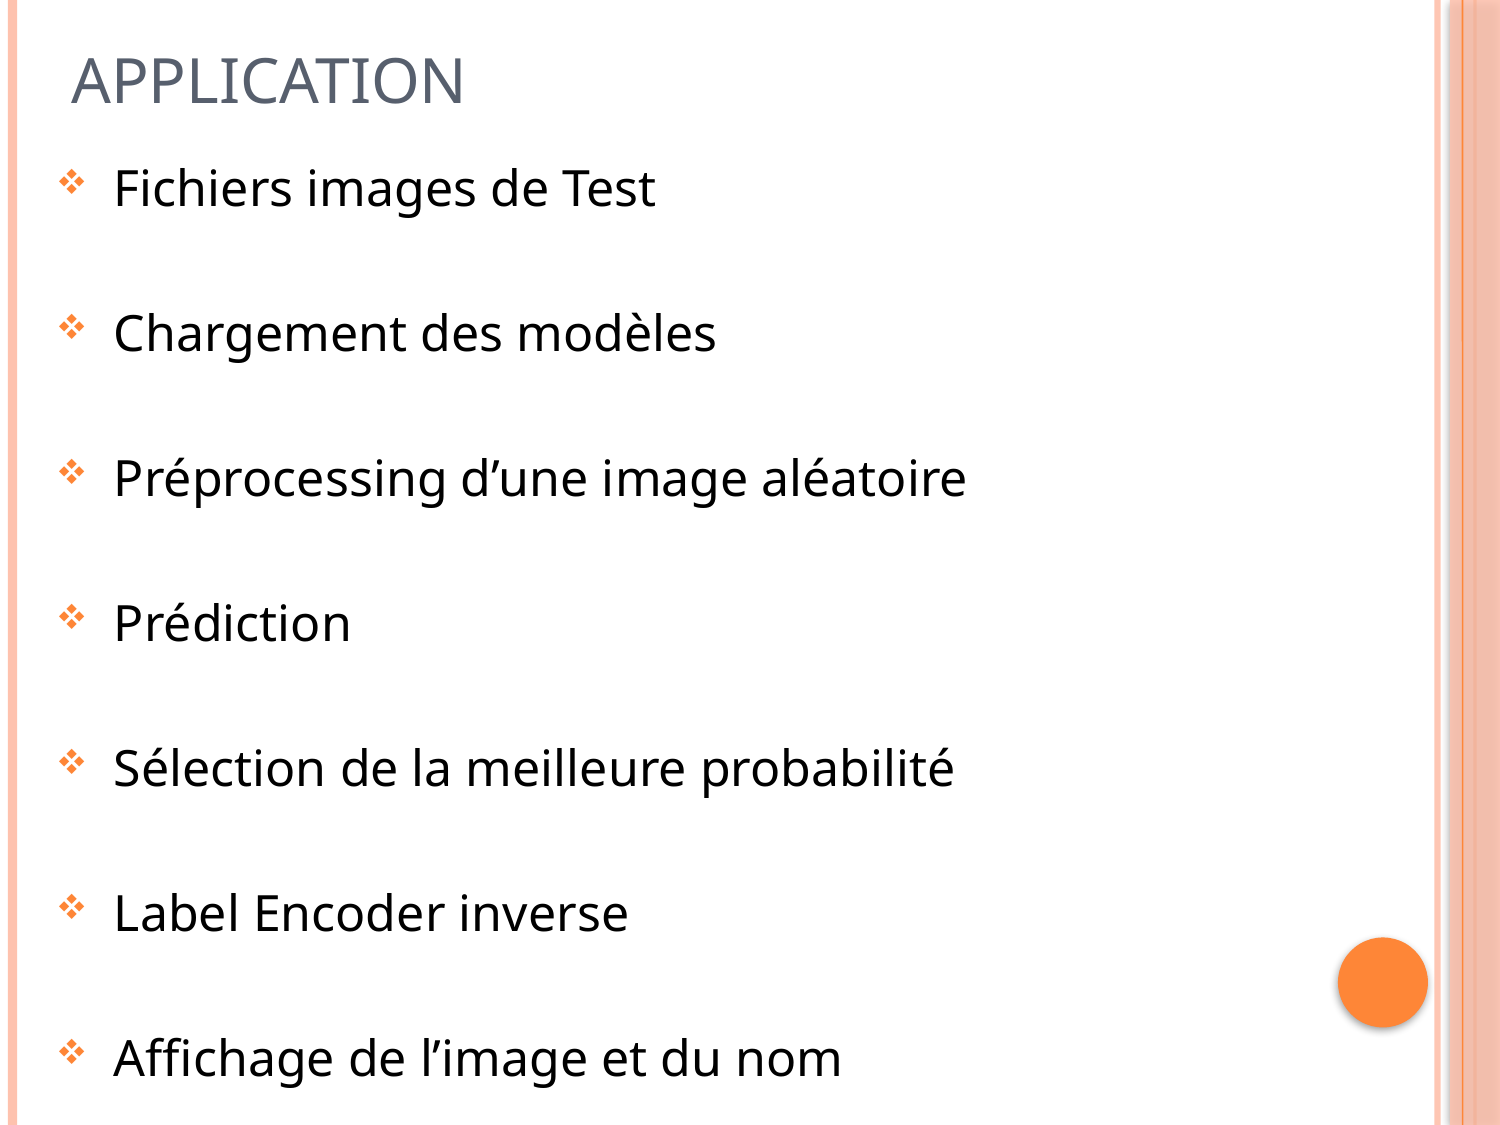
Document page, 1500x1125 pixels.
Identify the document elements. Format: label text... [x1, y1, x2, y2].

title Application [56, 30, 1282, 124]
text_box Fichiers images de Test Chargement des modèles Préprocessing d’une image aléatoire Prédiction Sélection de la meilleure probabilité Label Encoder inverse Affichage de l’image et du nom [41, 148, 1424, 1094]
